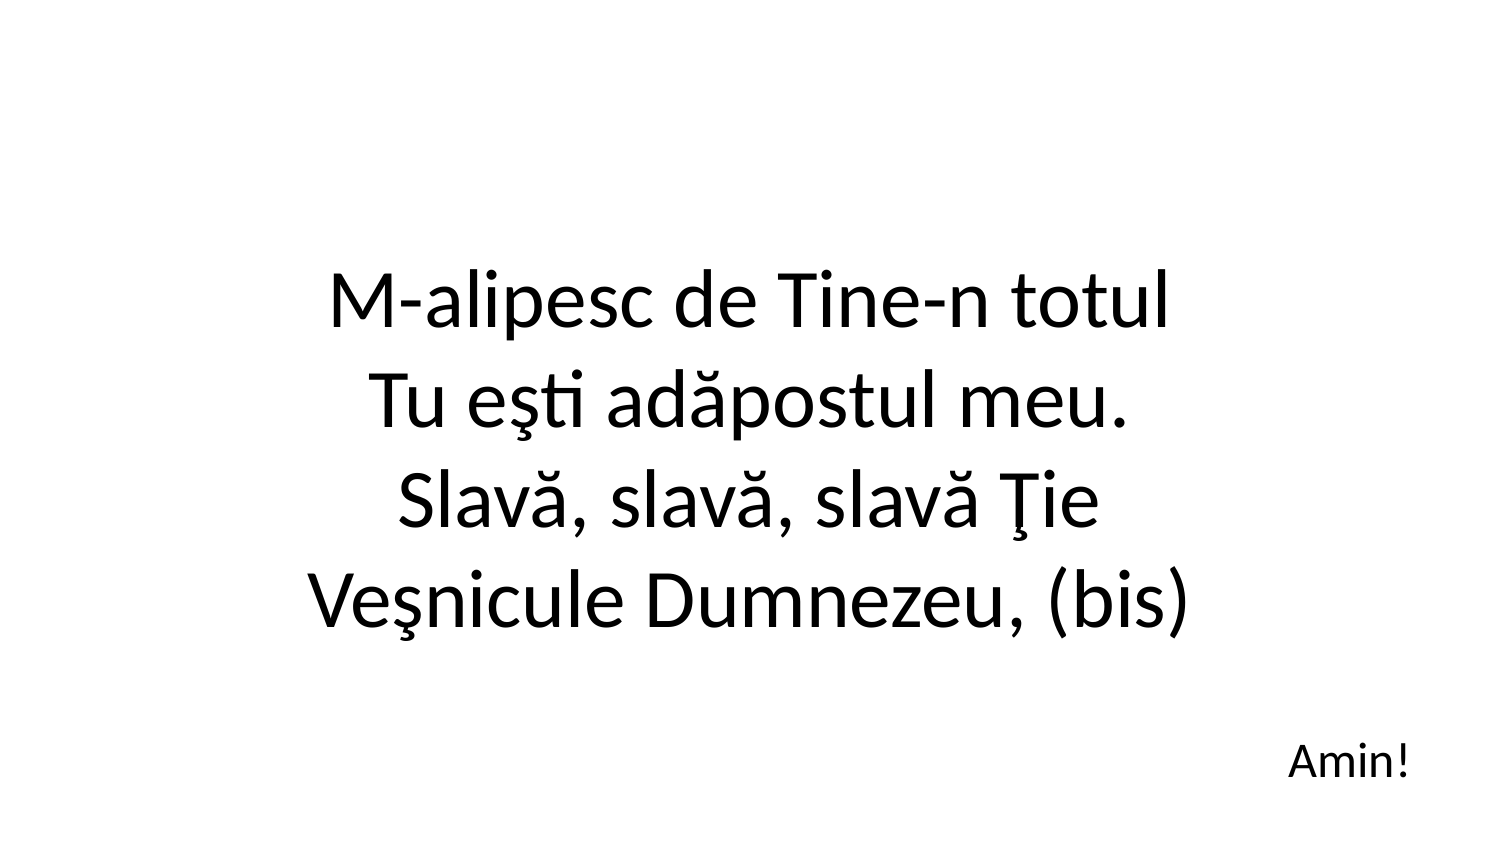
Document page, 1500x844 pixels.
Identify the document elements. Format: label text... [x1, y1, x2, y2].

text_box Amin! [1273, 674, 1427, 795]
text_box M-alipesc de Tine-n totul Tu eşti adăpostul meu. Slavă, slavă, slavă Ţie Veşnicule Dumnezeu, (bis) [292, 192, 1208, 652]
